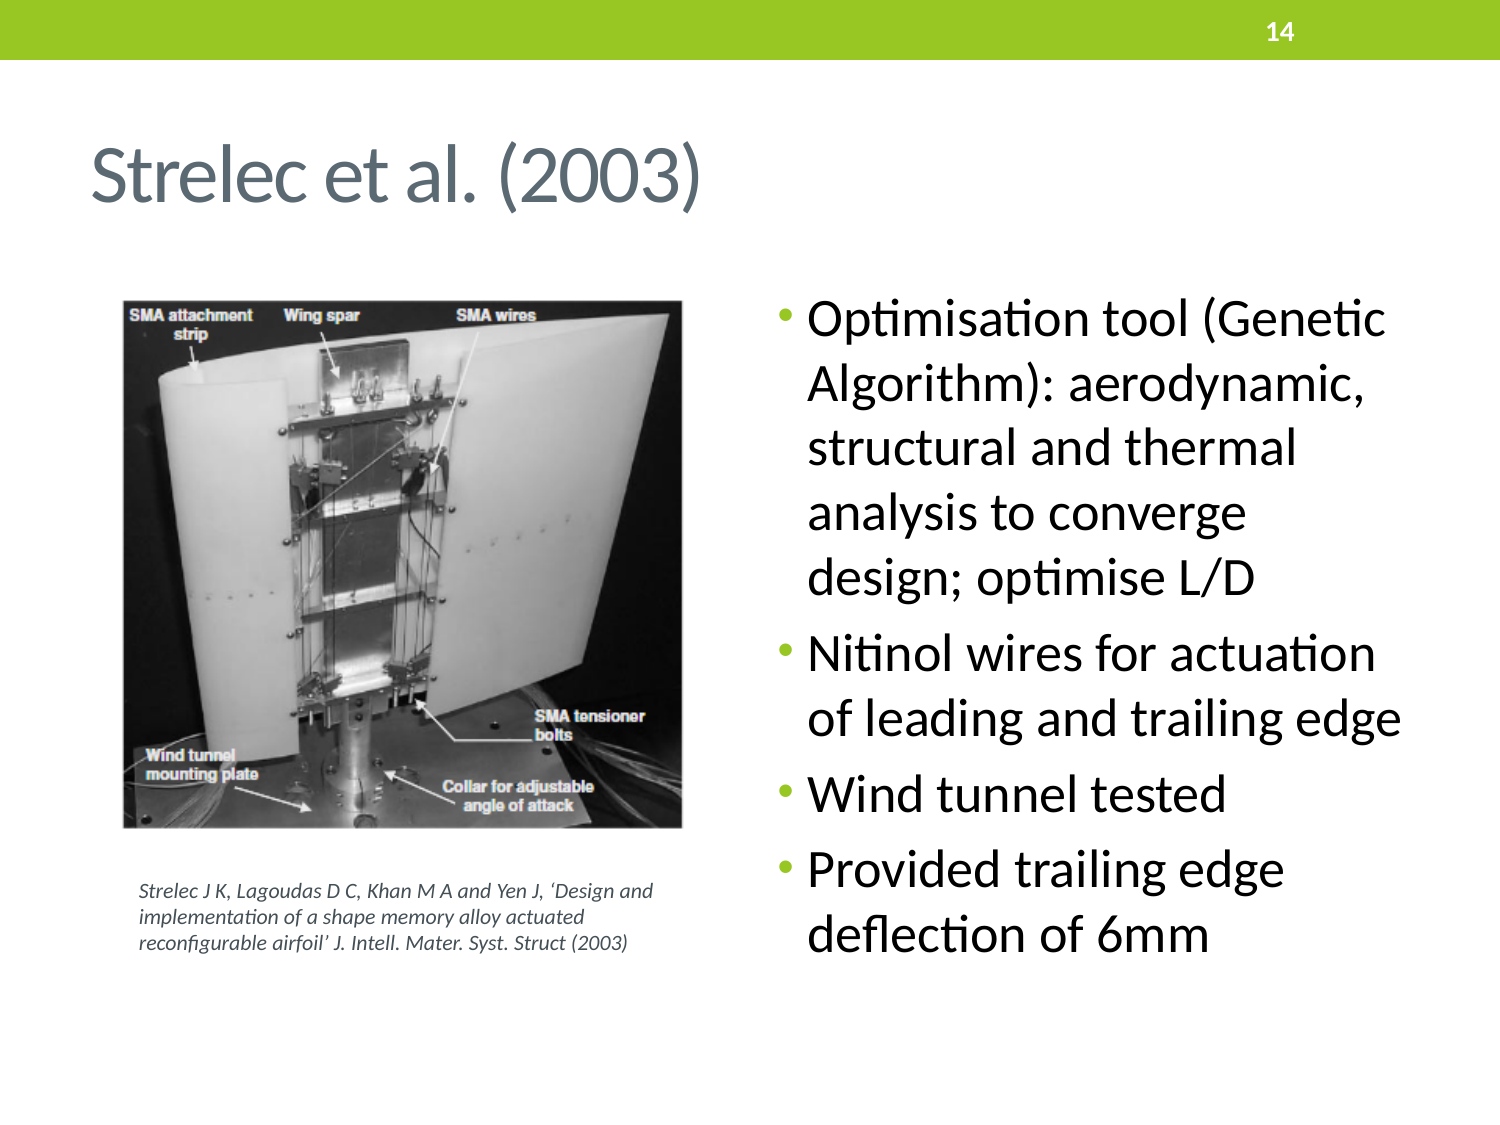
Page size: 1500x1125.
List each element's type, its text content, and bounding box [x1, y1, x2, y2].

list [109, 290, 694, 835]
title Strelec et al. (2003) [75, 87, 1425, 250]
text_box Strelec J K, Lagoudas D C, Khan M A and Yen J, ‘Design and implementation of a shape memory alloy actuated reconfigurable airfoil’ J. Intell. Mater. Syst. Struct (2003) [123, 842, 680, 963]
list Optimisation tool (Genetic Algorithm): aerodynamic, structural and thermal analysis to converge design; optimise L/D Nitinol wires for actuation of leading and trailing edge Wind tunnel tested Provided trailing edge deflection of 6mm [762, 274, 1425, 1049]
slide_number 14 [1250, 3, 1425, 57]
